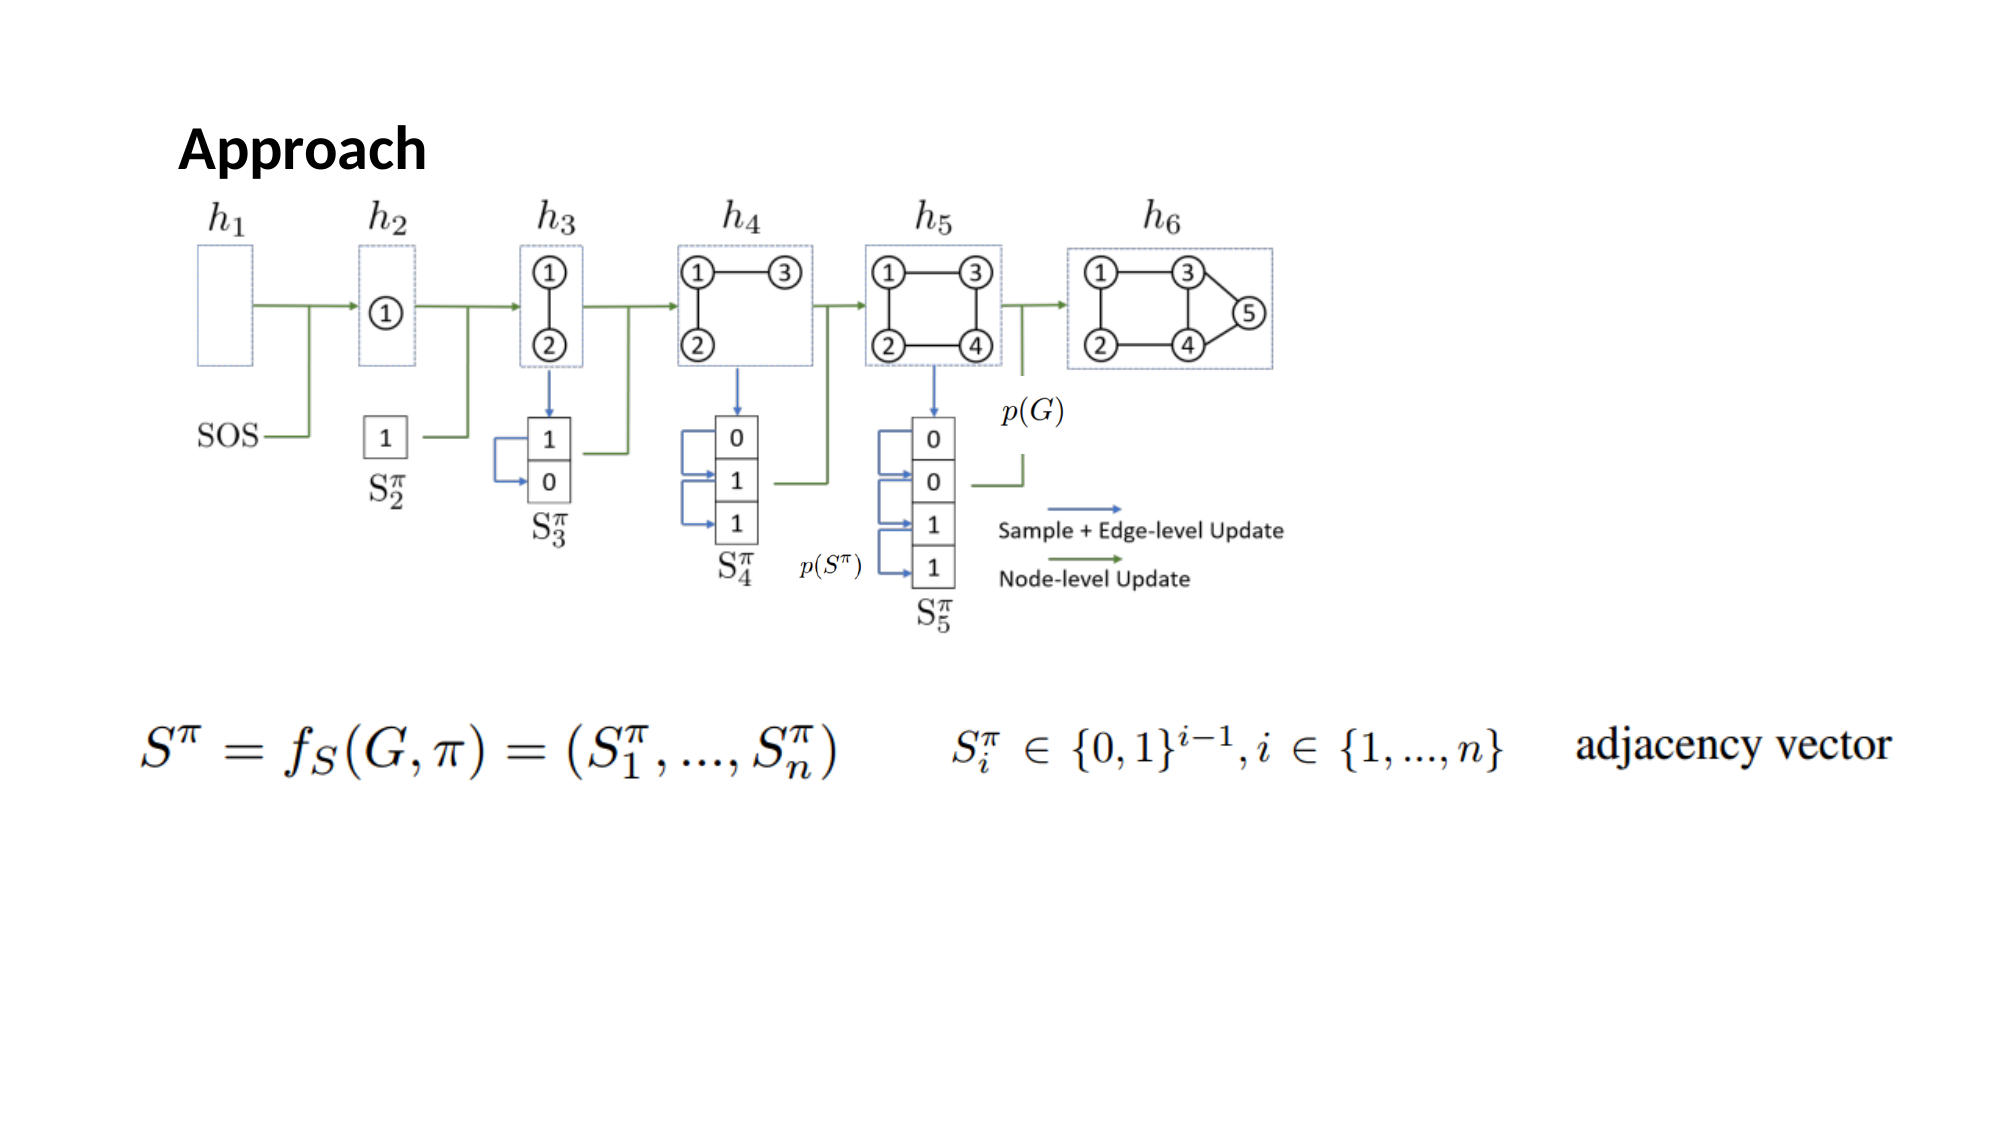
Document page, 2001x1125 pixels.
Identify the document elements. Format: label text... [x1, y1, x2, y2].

picture [163, 190, 1358, 641]
text_box Approach [163, 99, 1868, 190]
picture [100, 694, 843, 808]
picture [1551, 710, 1902, 776]
picture [943, 703, 1504, 783]
